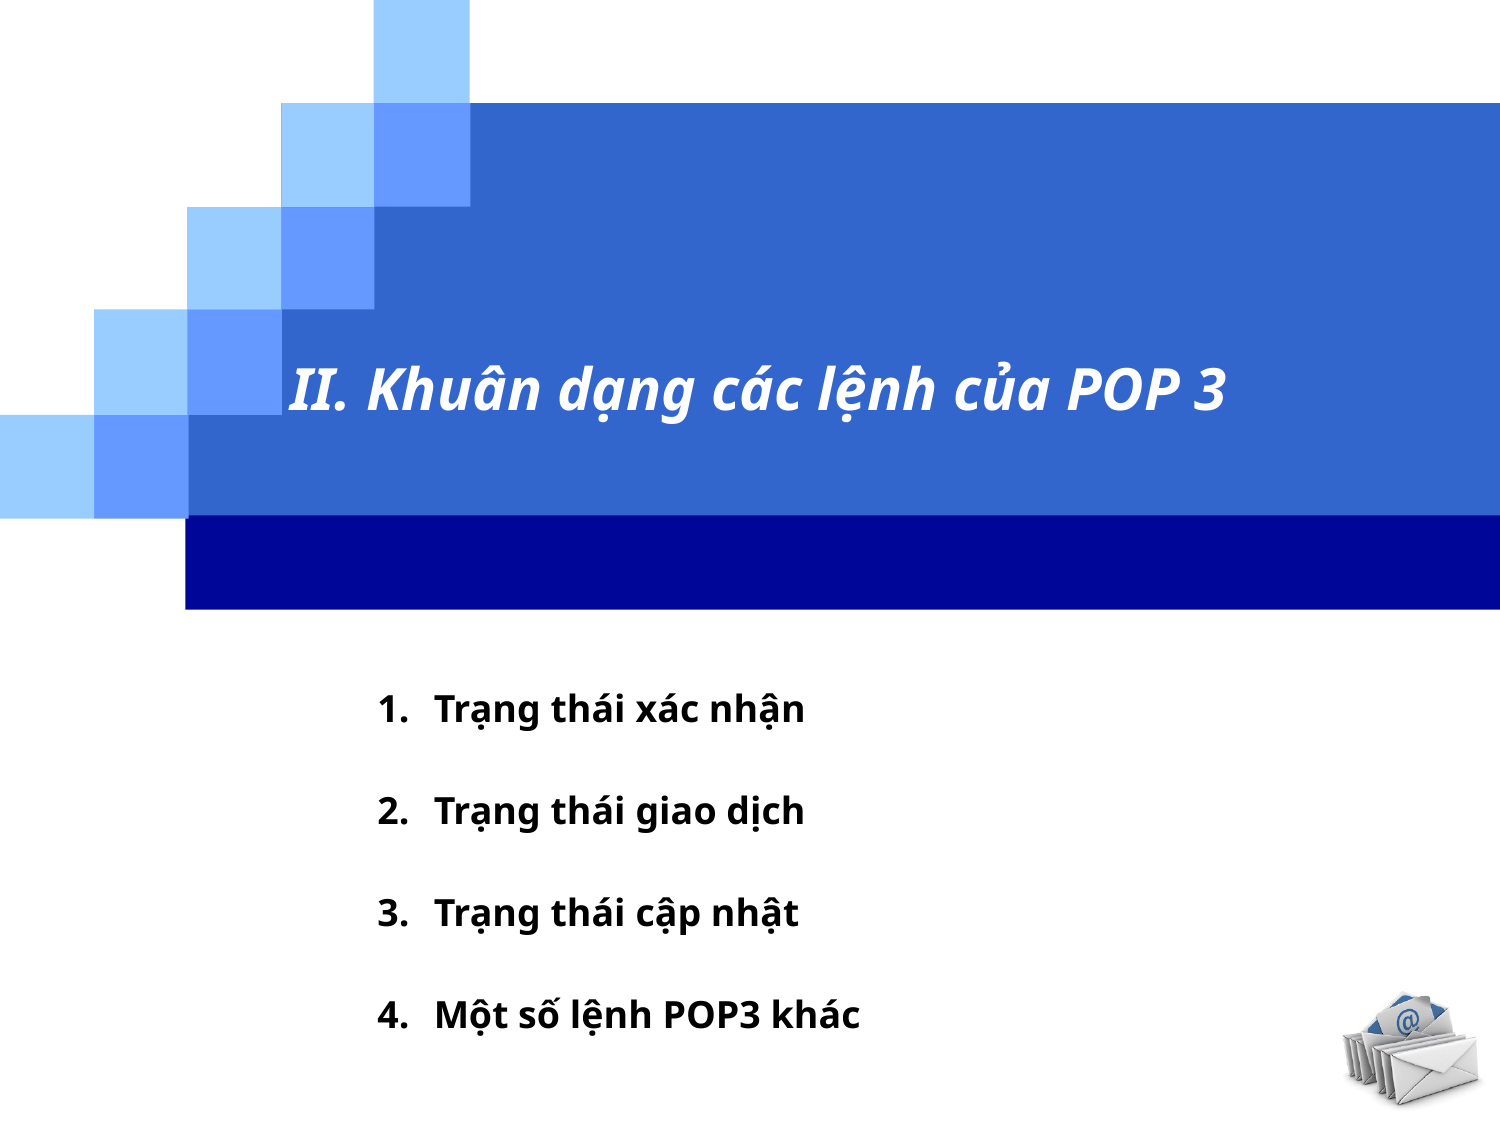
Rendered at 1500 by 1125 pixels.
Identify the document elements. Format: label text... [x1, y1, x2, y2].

table_header Trạng thái xác nhận Trạng thái giao dịch Trạng thái cập nhật Một số lệnh POP3 khác [363, 676, 1287, 1060]
picture [1325, 982, 1496, 1124]
title II. Khuân dạng các lệnh của POP 3 [275, 262, 1500, 513]
